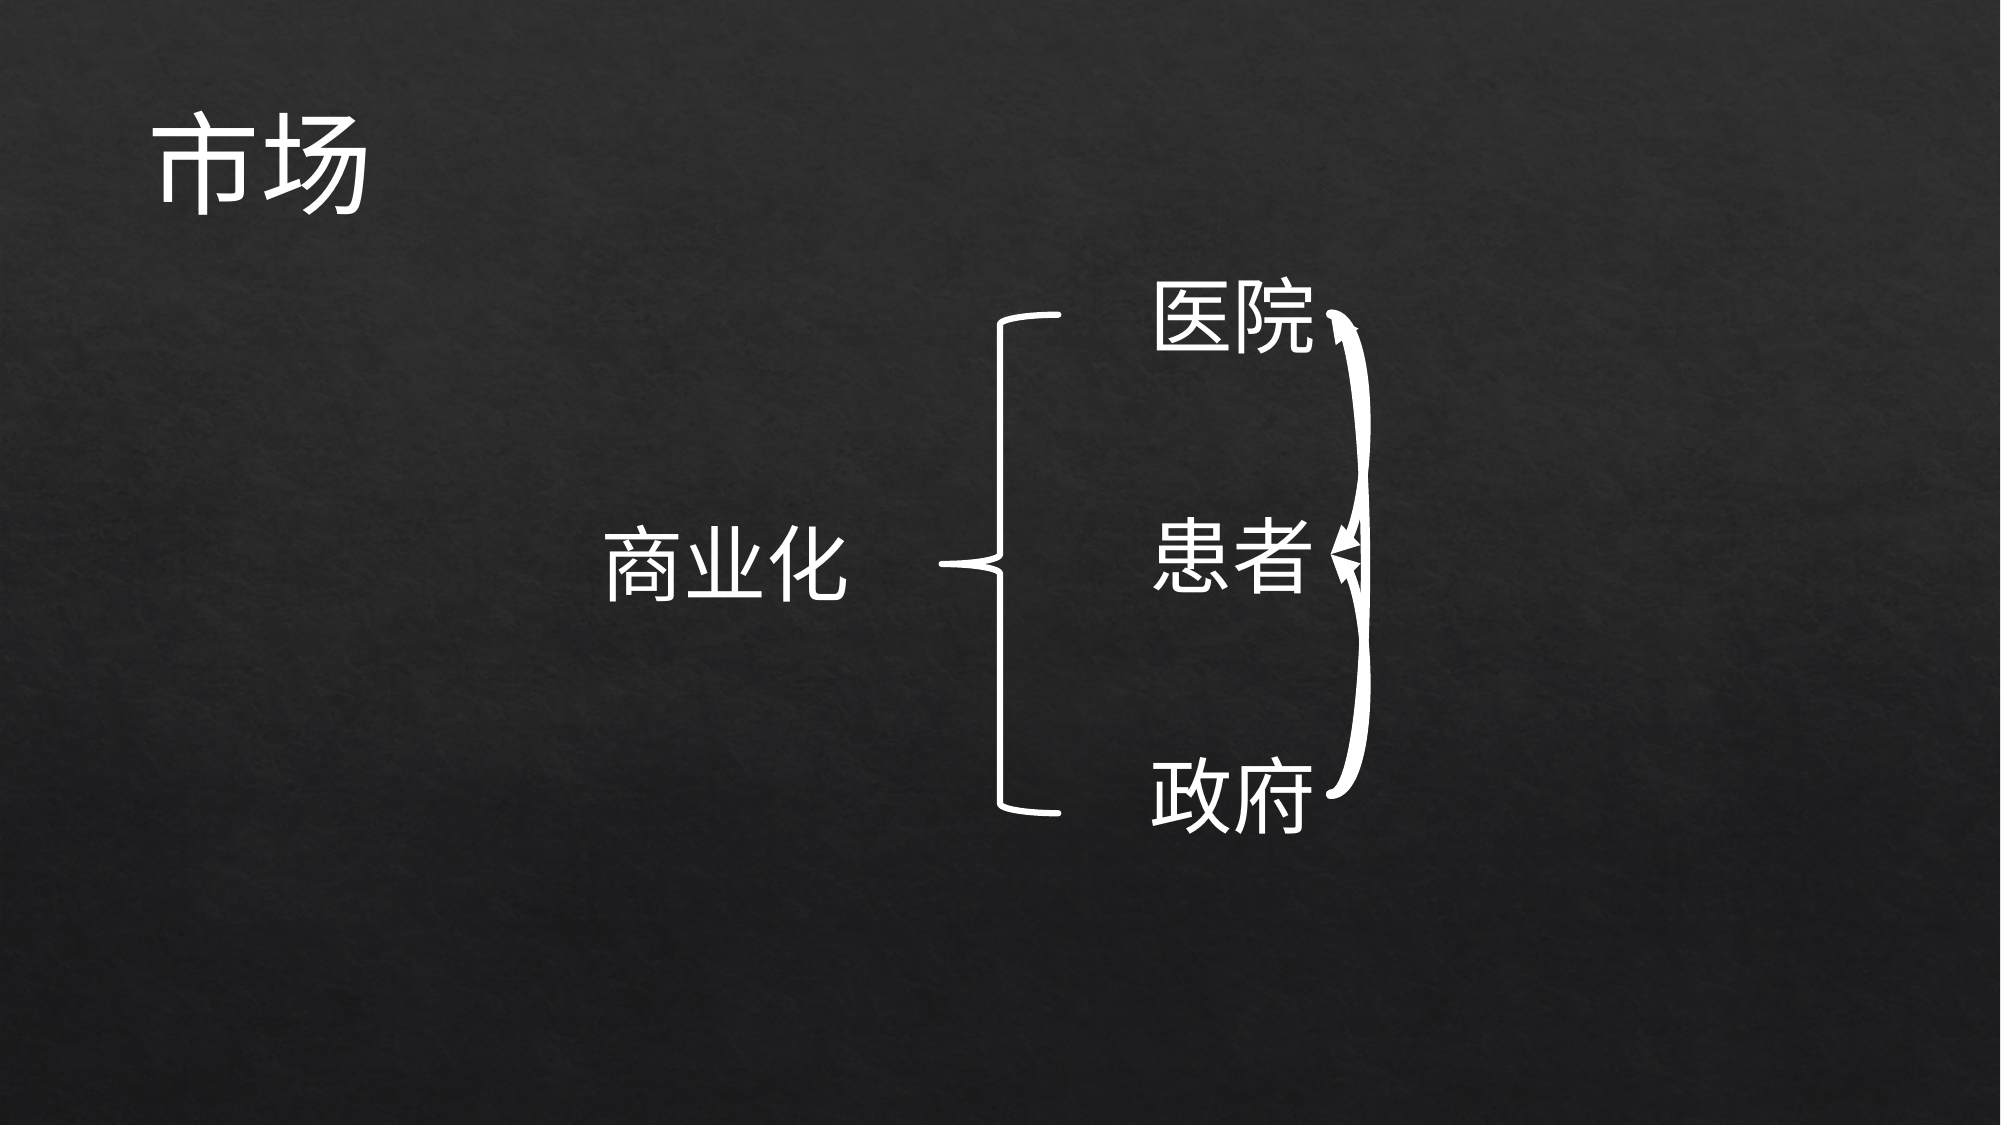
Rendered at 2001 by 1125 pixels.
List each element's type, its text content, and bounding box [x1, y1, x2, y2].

text_box 商业化 [585, 504, 866, 620]
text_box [1331, 314, 1335, 796]
text_box 市场 [133, 86, 388, 236]
text_box 政府 [1134, 737, 1331, 852]
text_box [940, 313, 1060, 815]
text_box 医院 [1134, 256, 1331, 372]
text_box 患者 [1134, 496, 1322, 612]
